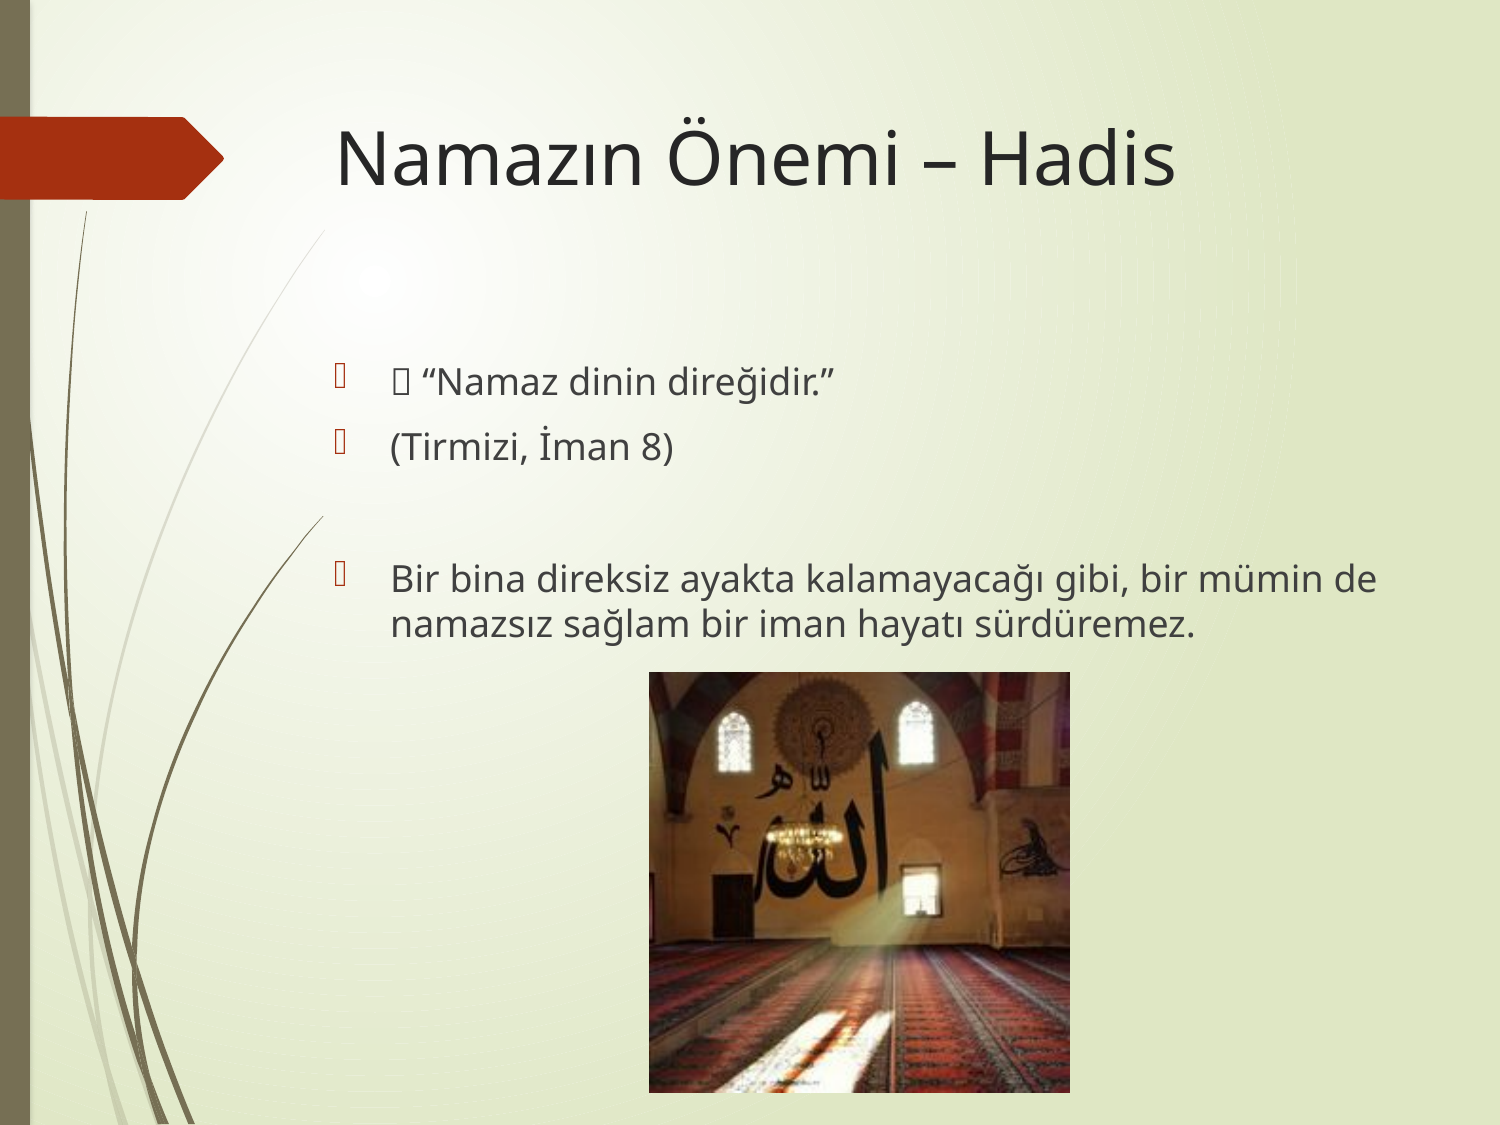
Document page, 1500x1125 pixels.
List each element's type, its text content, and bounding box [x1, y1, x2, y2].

title Namazın Önemi – Hadis [319, 102, 1400, 313]
list 🕋 “Namaz dinin direğidir.” (Tirmizi, İman 8) Bir bina direksiz ayakta kalamayacağı gibi, bir mümin de namazsız sağlam bir iman hayatı sürdüremez. [318, 350, 1400, 970]
picture [648, 672, 1070, 1094]
